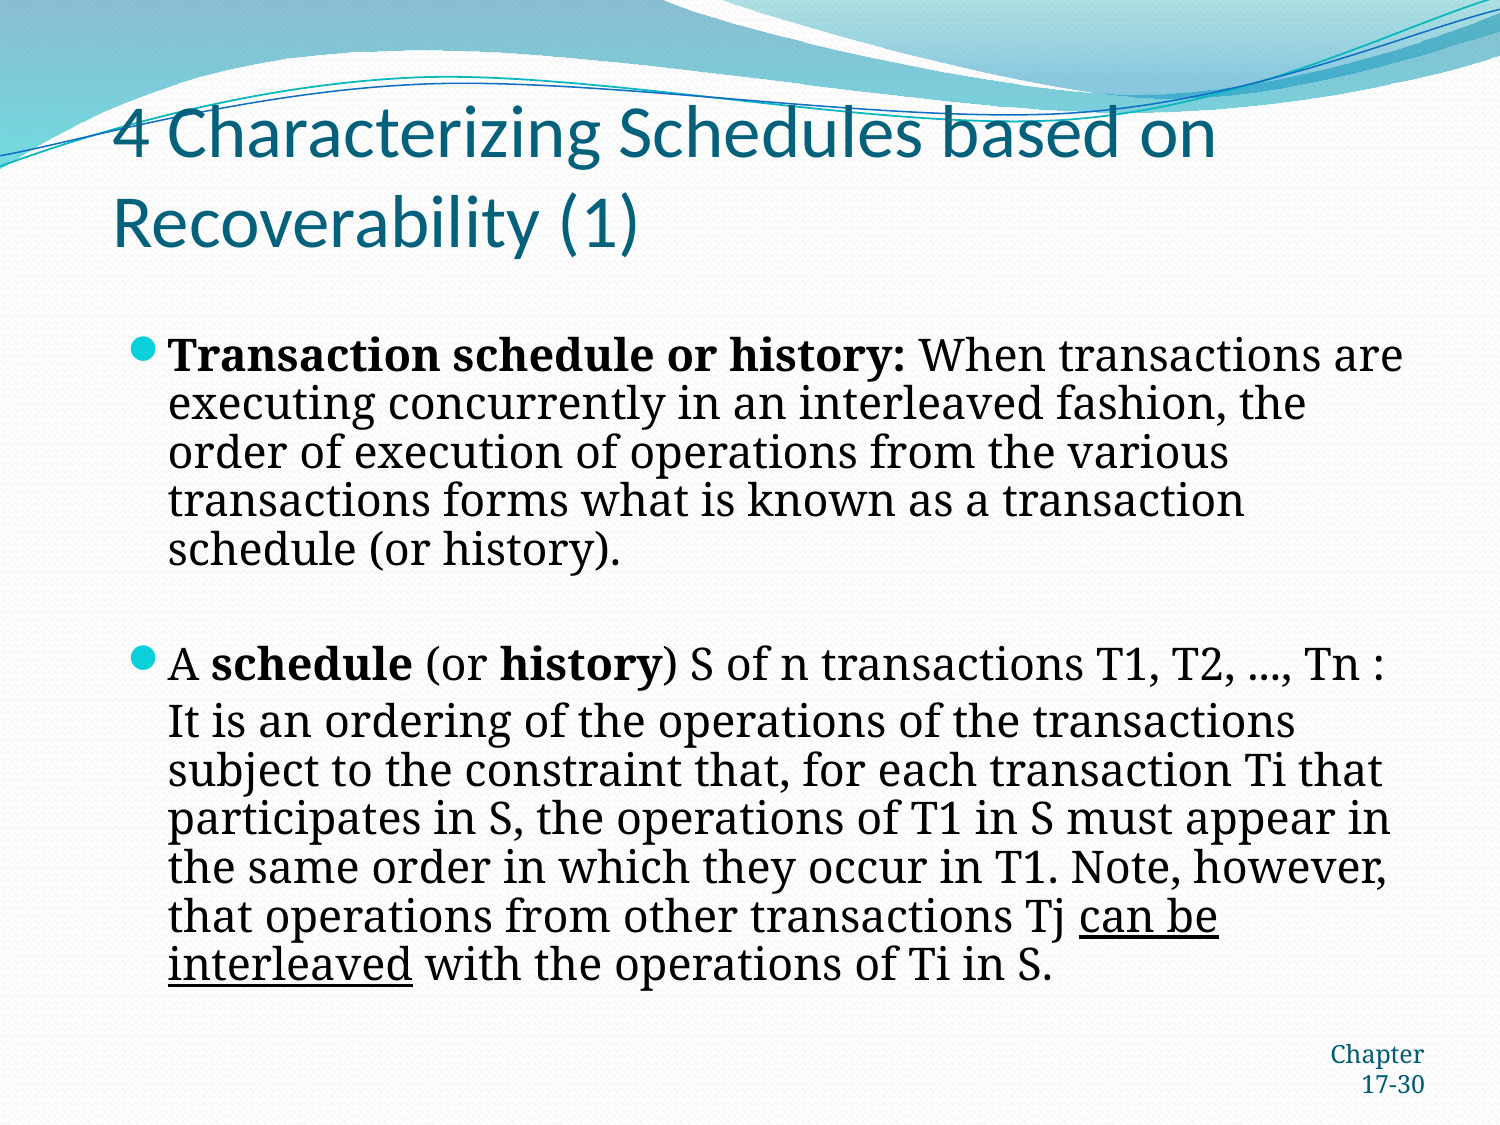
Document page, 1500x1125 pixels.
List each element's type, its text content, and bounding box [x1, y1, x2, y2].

slide_number Chapter 17-30 [1299, 1042, 1425, 1103]
title 4 Characterizing Schedules based on Recoverability (1) [112, 75, 1388, 263]
list Transaction schedule or history: When transactions are executing concurrently in an interleaved fashion, the order of execution of operations from the various transactions forms what is known as a transaction schedule (or history). A schedule (or history) S of n transactions T1, T2, ..., Tn : It is an ordering of the operations of the transactions subject to the constraint that, for each transaction Ti that participates in S, the operations of T1 in S must appear in the same order in which they occur in T1. Note, however, that operations from other transactions Tj can be interleaved with the operations of Ti in S. [112, 324, 1453, 1000]
